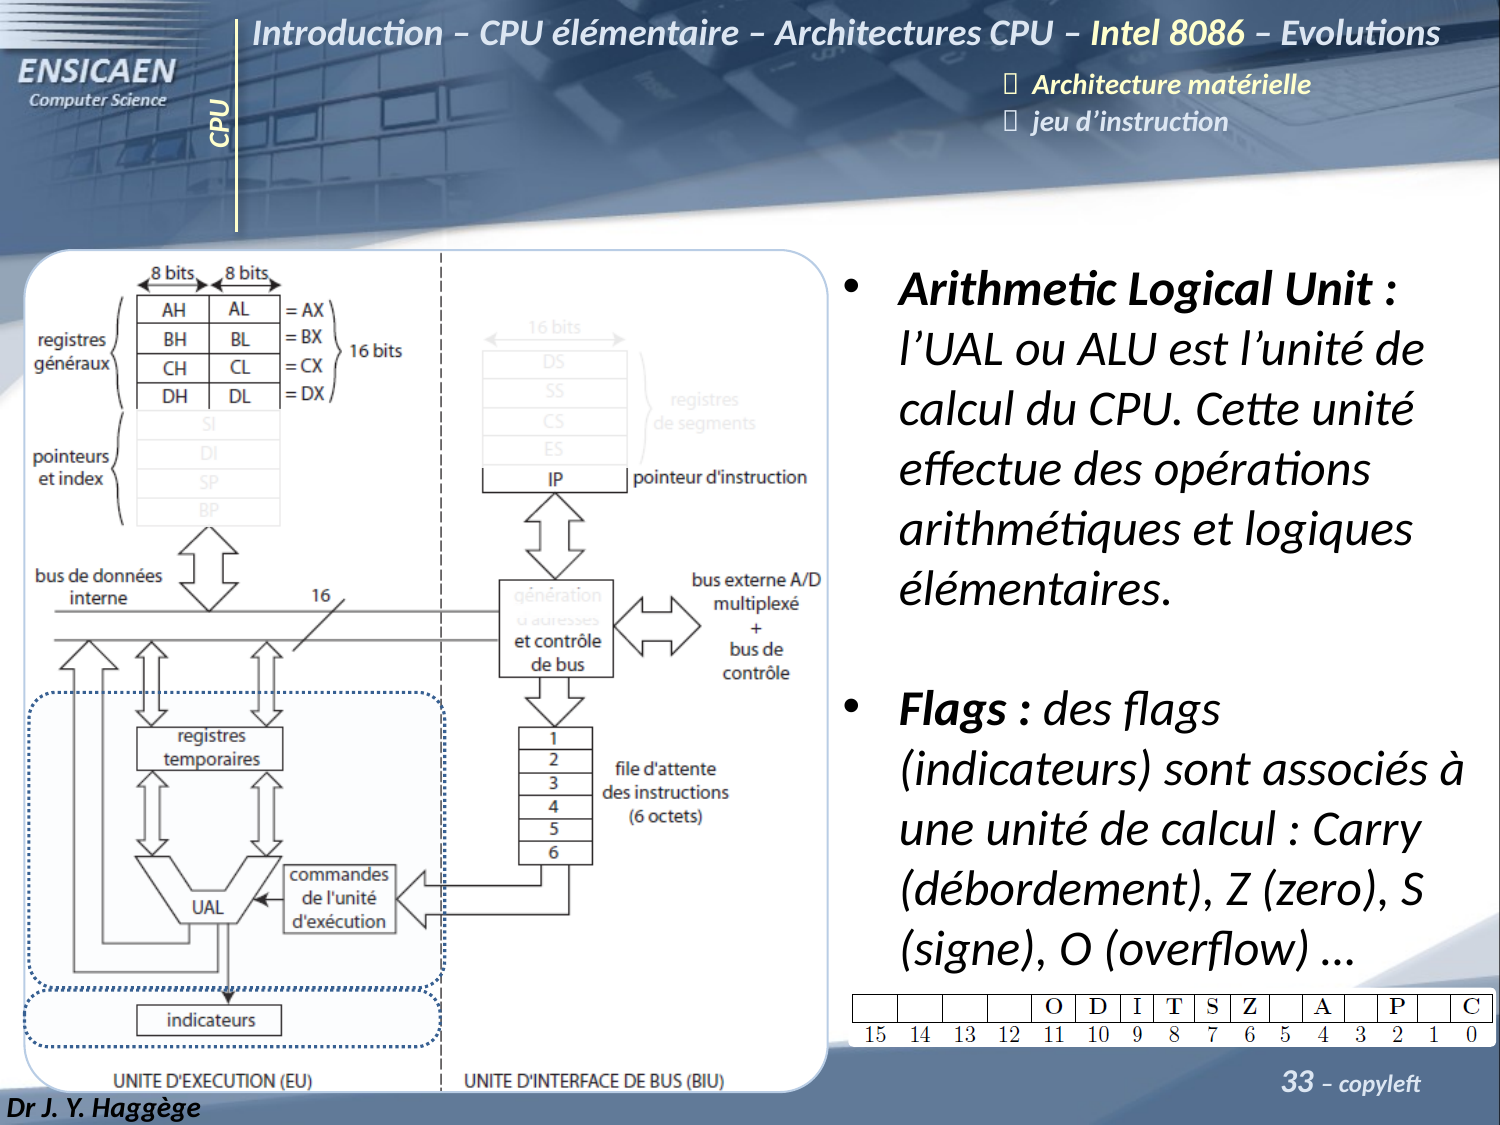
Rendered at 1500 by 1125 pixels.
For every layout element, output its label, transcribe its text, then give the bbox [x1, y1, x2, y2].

text_box CPU [169, 0, 265, 248]
text_box Arithmetic Logical Unit : l’UAL ou ALU est l’unité de calcul du CPU. Cette unité effectue des opérations arithmétiques et logiques élémentaires. Flags : des flags (indicateurs) sont associés à une unité de calcul : Carry (débordement), Z (zero), S (signe), O (overflow) … [827, 248, 1500, 976]
slide_number 33 – copyleft [1147, 1055, 1437, 1109]
text_box Introduction – CPU élémentaire – Architectures CPU – Intel 8086 – Evolutions  Architecture matérielle  jeu d’instruction [236, 0, 1500, 185]
text_box Dr J. Y. Haggège [0, 1080, 217, 1125]
picture [0, 0, 1500, 1125]
